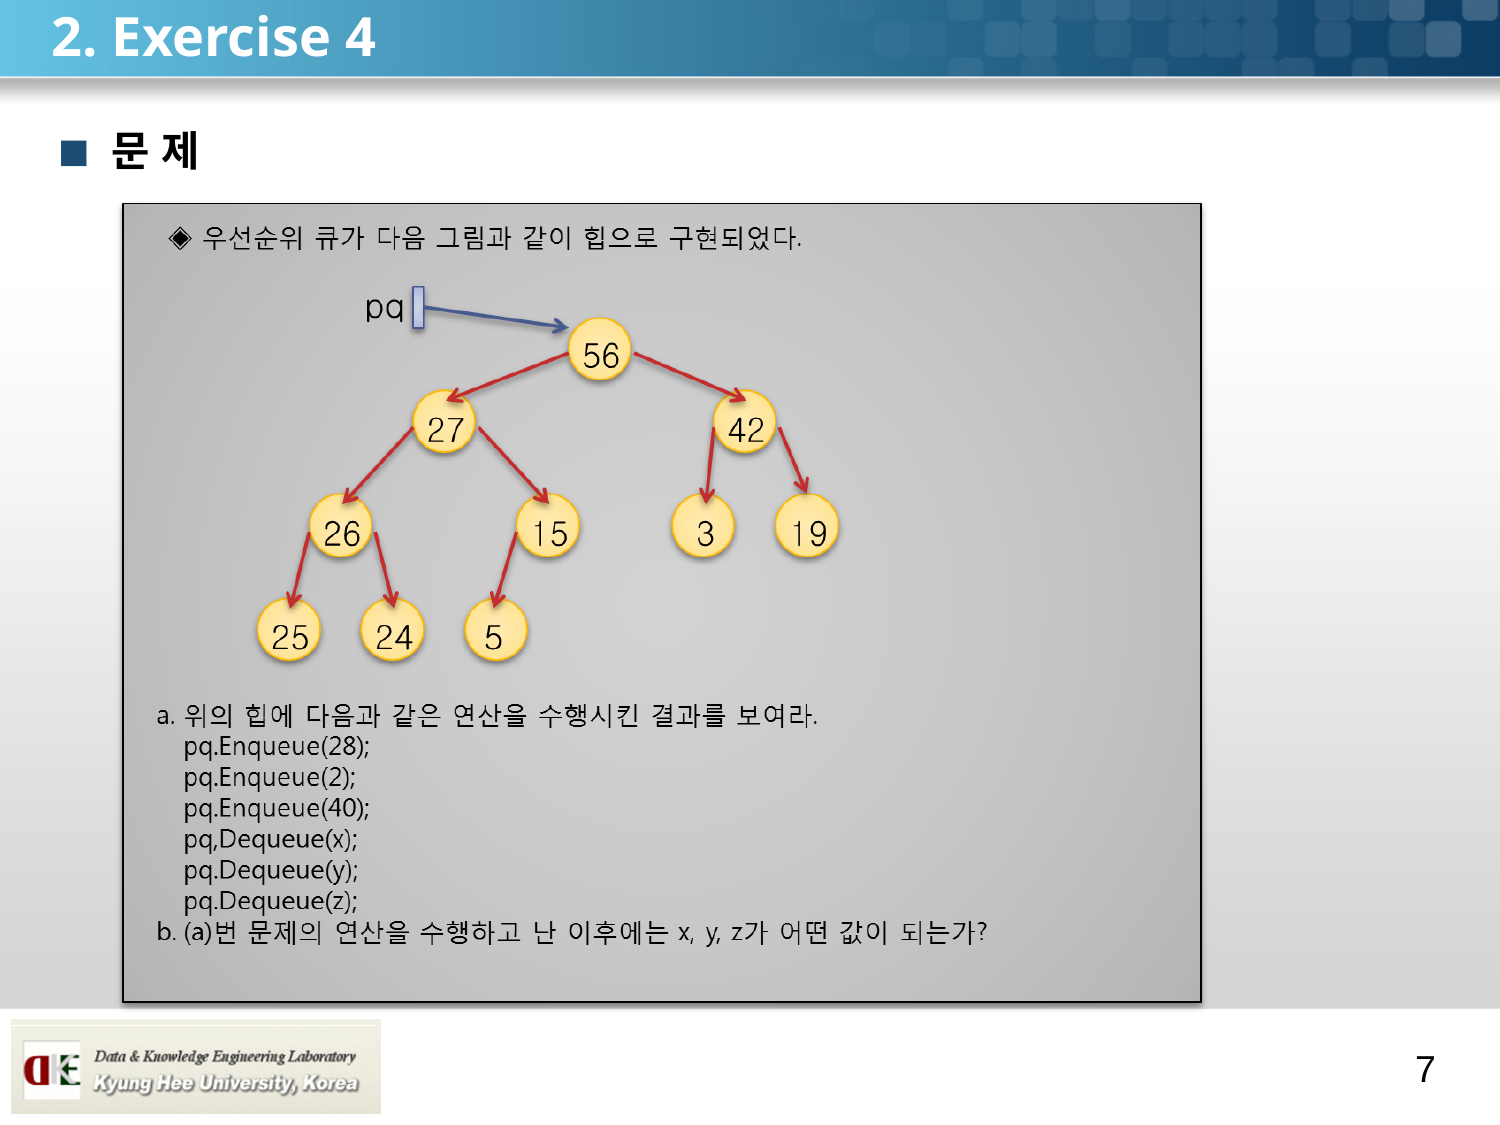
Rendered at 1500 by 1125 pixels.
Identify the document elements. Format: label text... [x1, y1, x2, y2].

title 2. Exercise 4 [51, 0, 1500, 99]
list 문 제 [52, 117, 1451, 997]
picture [0, 0, 1500, 1125]
